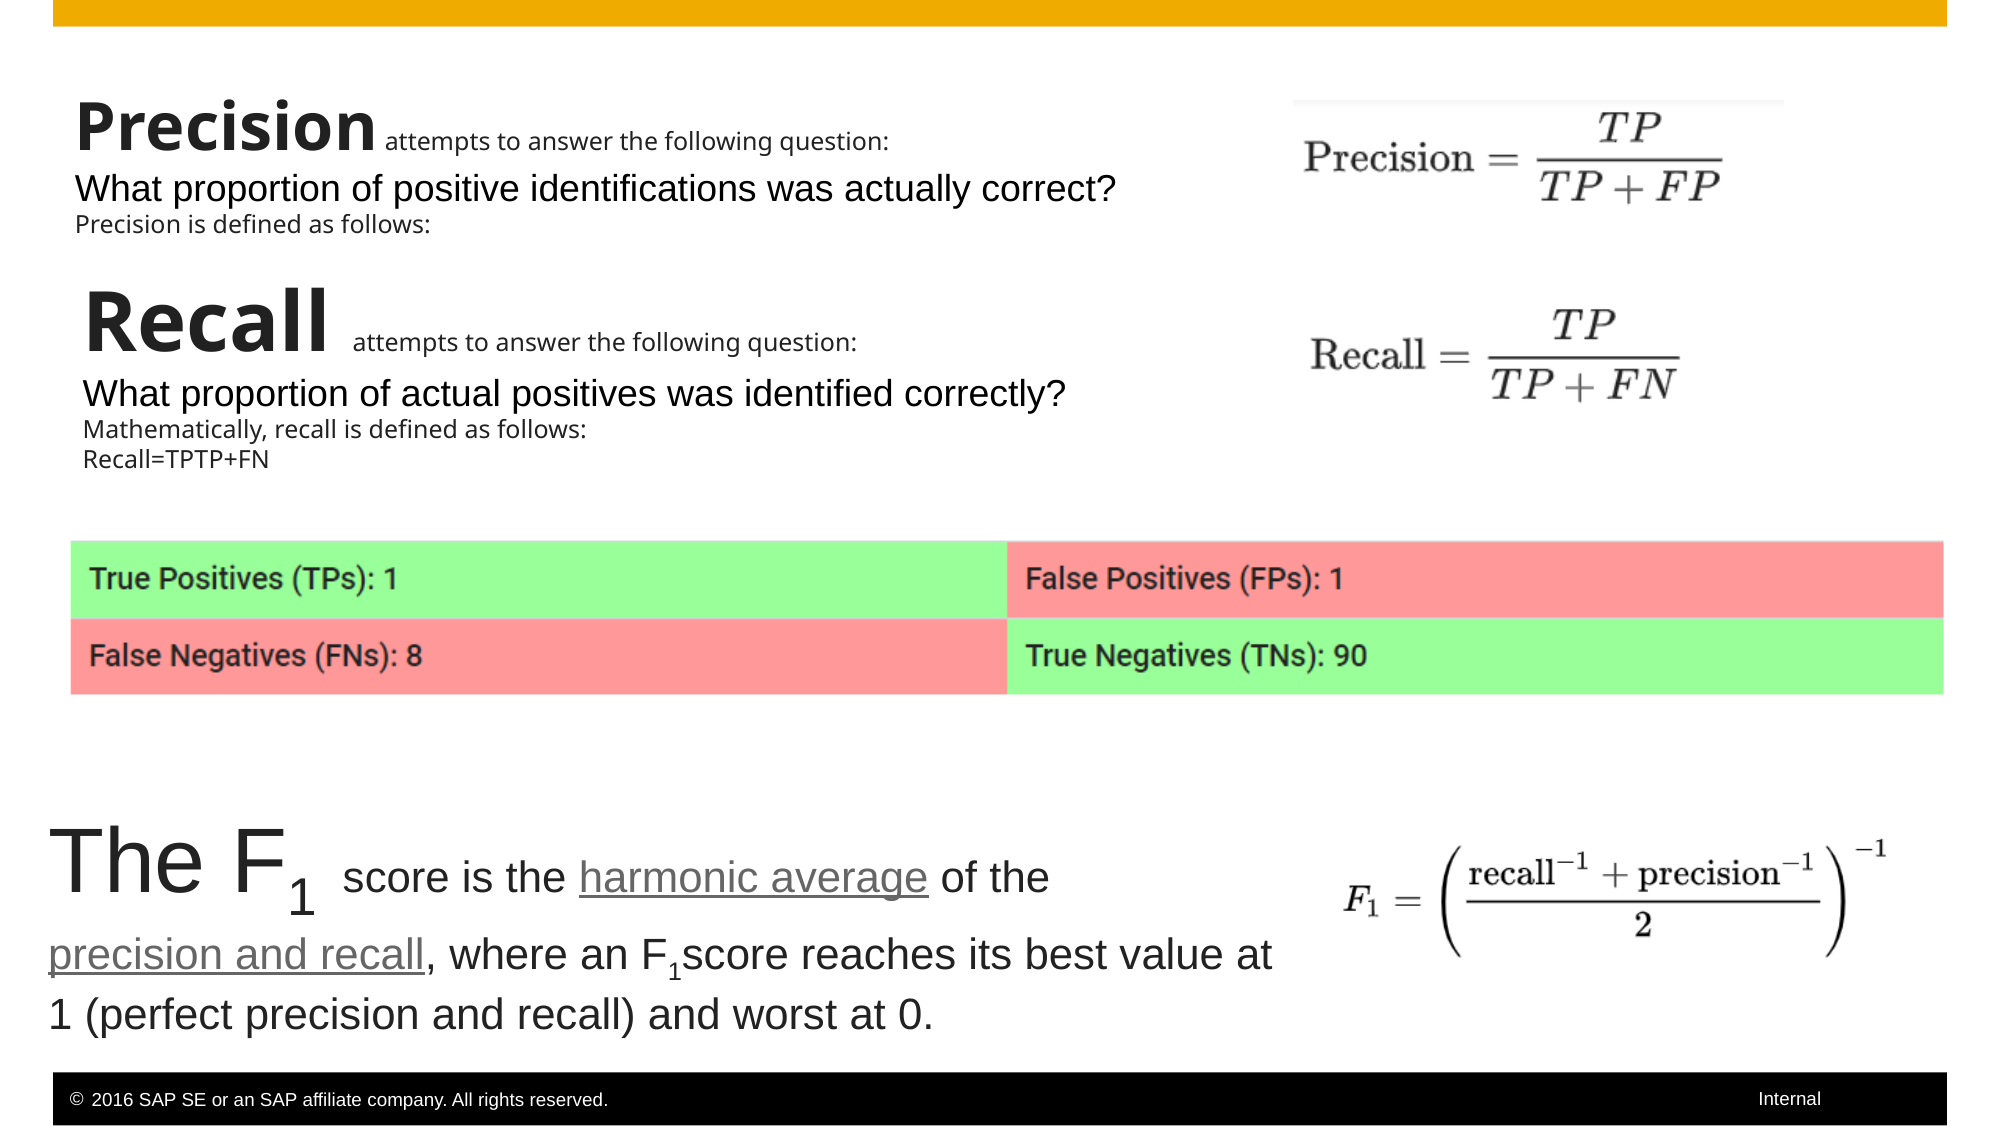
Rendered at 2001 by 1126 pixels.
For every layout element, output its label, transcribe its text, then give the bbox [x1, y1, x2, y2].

picture [1292, 100, 1784, 216]
text_box Recall attempts to answer the following question: What proportion of actual positives was identified correctly? Mathematically, recall is defined as follows: Recall=TPTP+FN [82, 230, 1067, 533]
text_box Precision attempts to answer the following question: What proportion of positive identifications was actually correct? Precision is defined as follows: [74, 46, 1118, 348]
text_box The F1 score is the harmonic average of the precision and recall, where an F1score reaches its best value at 1 (perfect precision and recall) and worst at 0. [33, 793, 1307, 1046]
picture [1305, 286, 1771, 433]
picture [32, 533, 1947, 712]
picture [1327, 810, 1901, 974]
